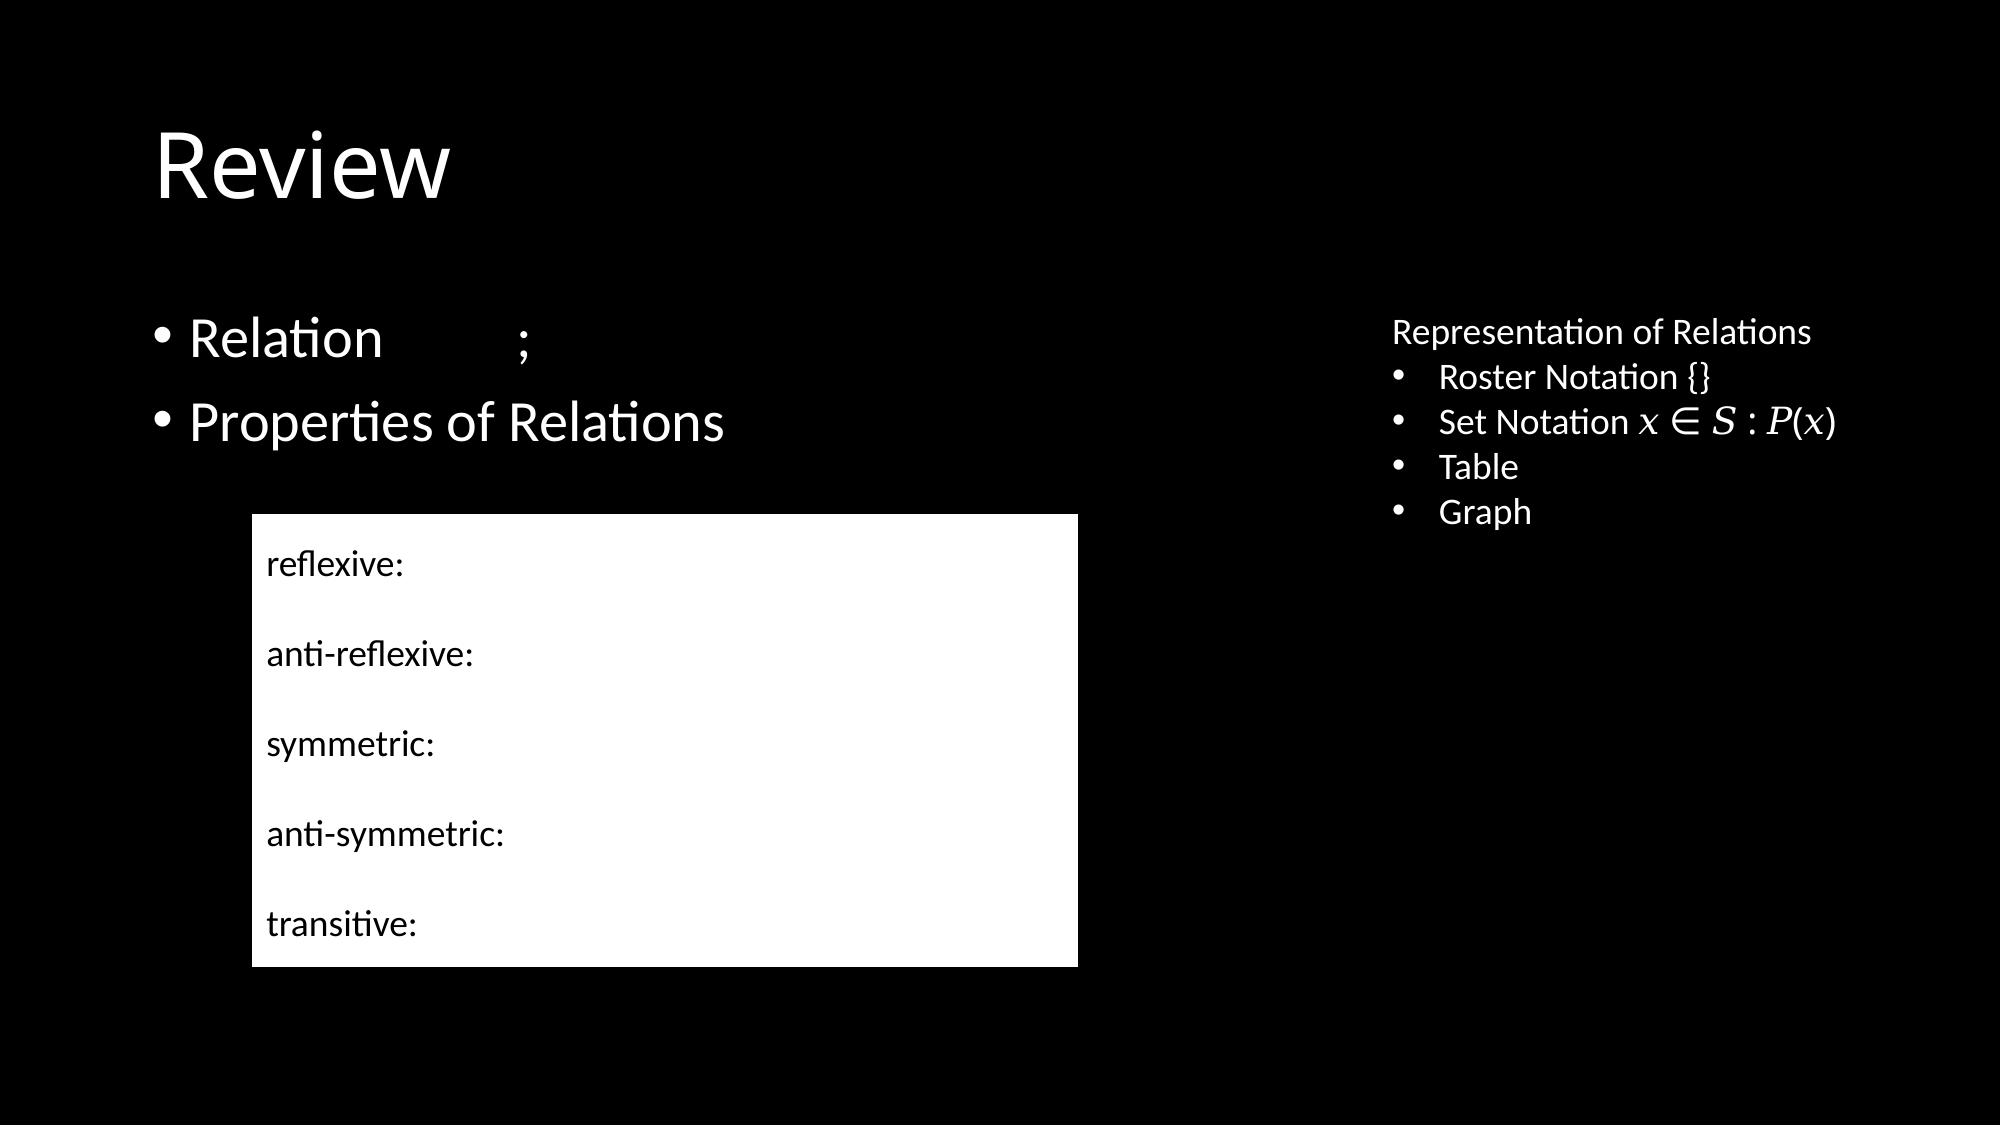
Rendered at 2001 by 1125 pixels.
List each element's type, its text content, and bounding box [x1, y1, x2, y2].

text_box Representation of Relations Roster Notation {} Set Notation 𝑥 ∈ 𝑆 : 𝑃(𝑥) Table Graph [1377, 299, 1861, 585]
title Review [137, 59, 1863, 278]
